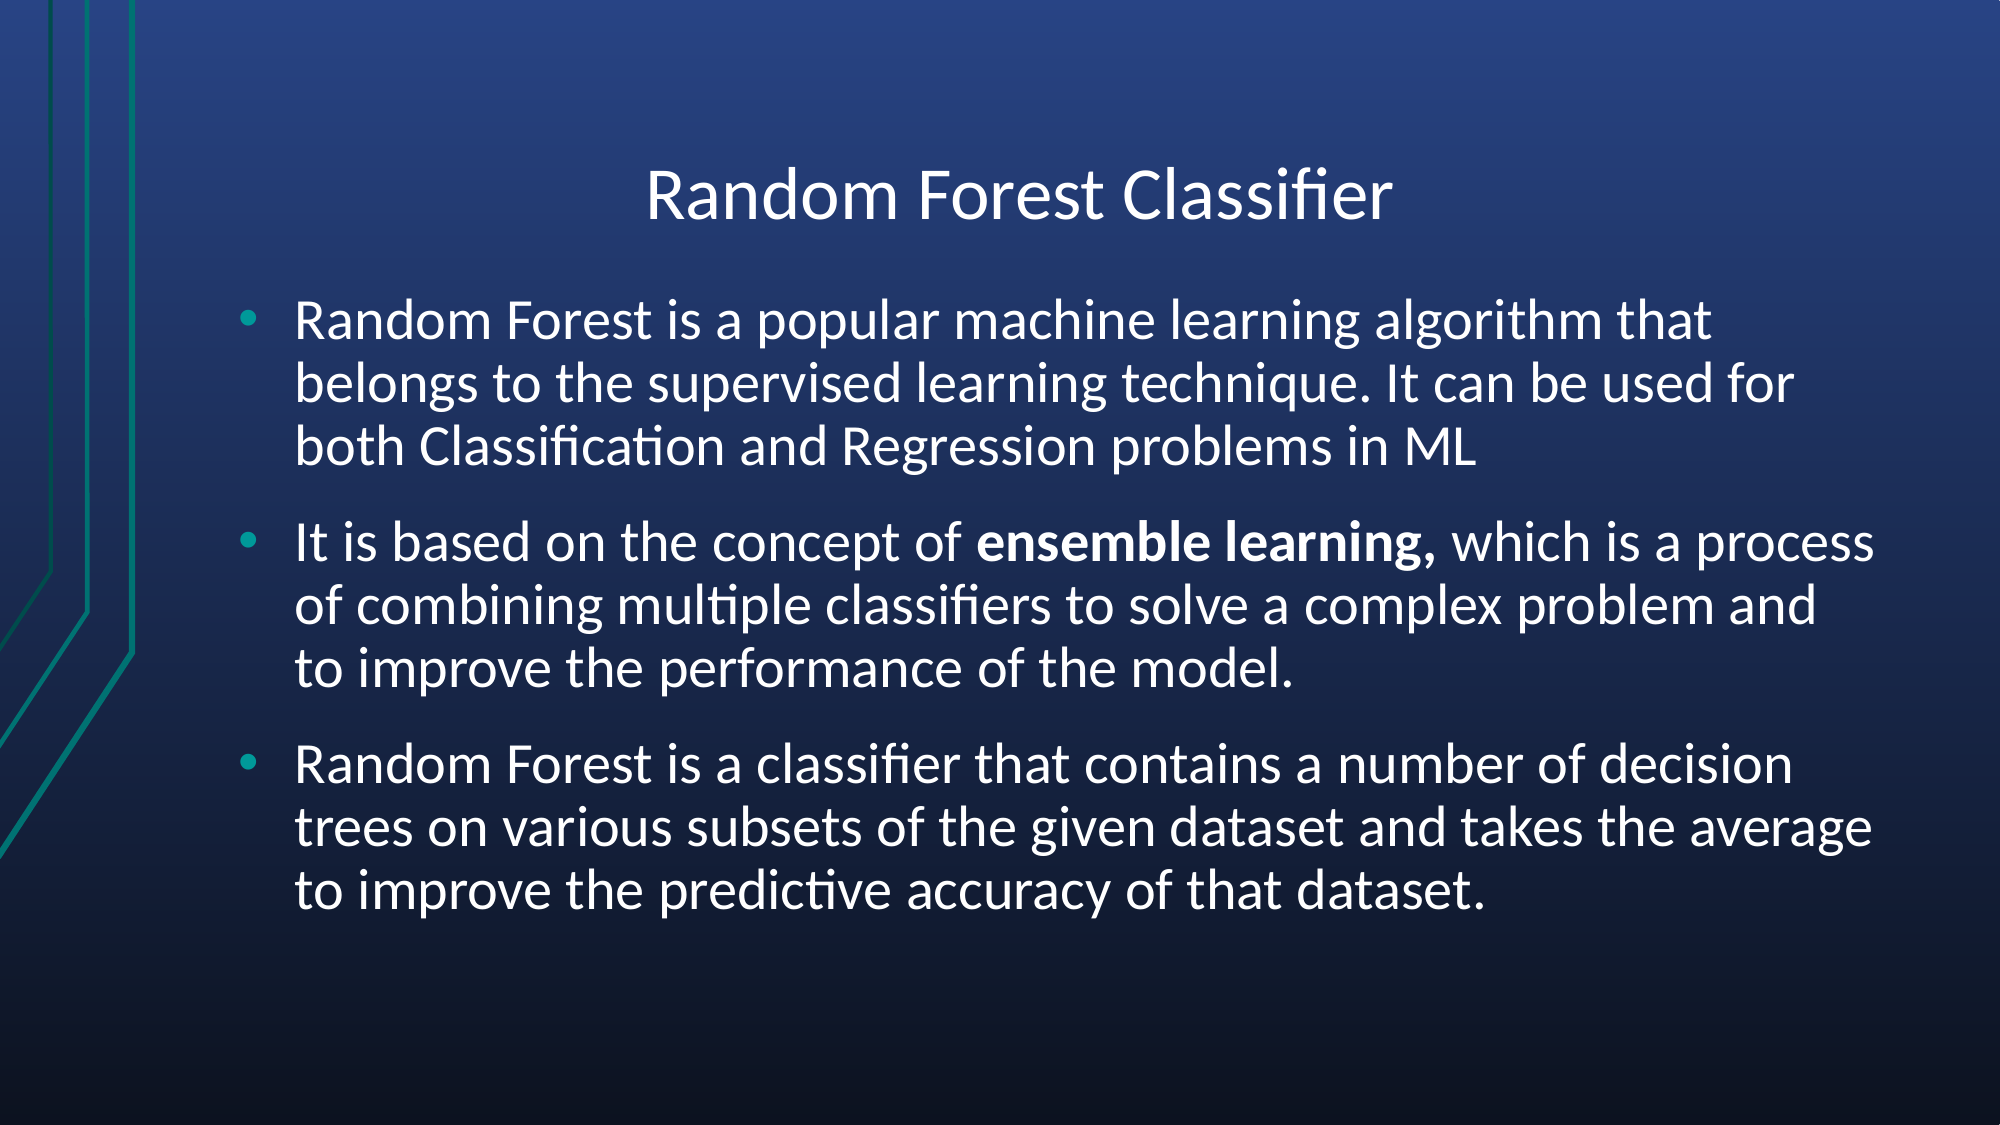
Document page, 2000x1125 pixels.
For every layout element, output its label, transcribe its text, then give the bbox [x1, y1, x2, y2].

list Random Forest is a popular machine learning algorithm that belongs to the supervised learning technique. It can be used for both Classification and Regression problems in ML It is based on the concept of ensemble learning, which is a process of combining multiple classifiers to solve a complex problem and to improve the performance of the model. Random Forest is a classifier that contains a number of decision trees on various subsets of the given dataset and takes the average to improve the predictive accuracy of that dataset. [199, 279, 1900, 1012]
title Random Forest Classifier [199, 45, 1900, 246]
